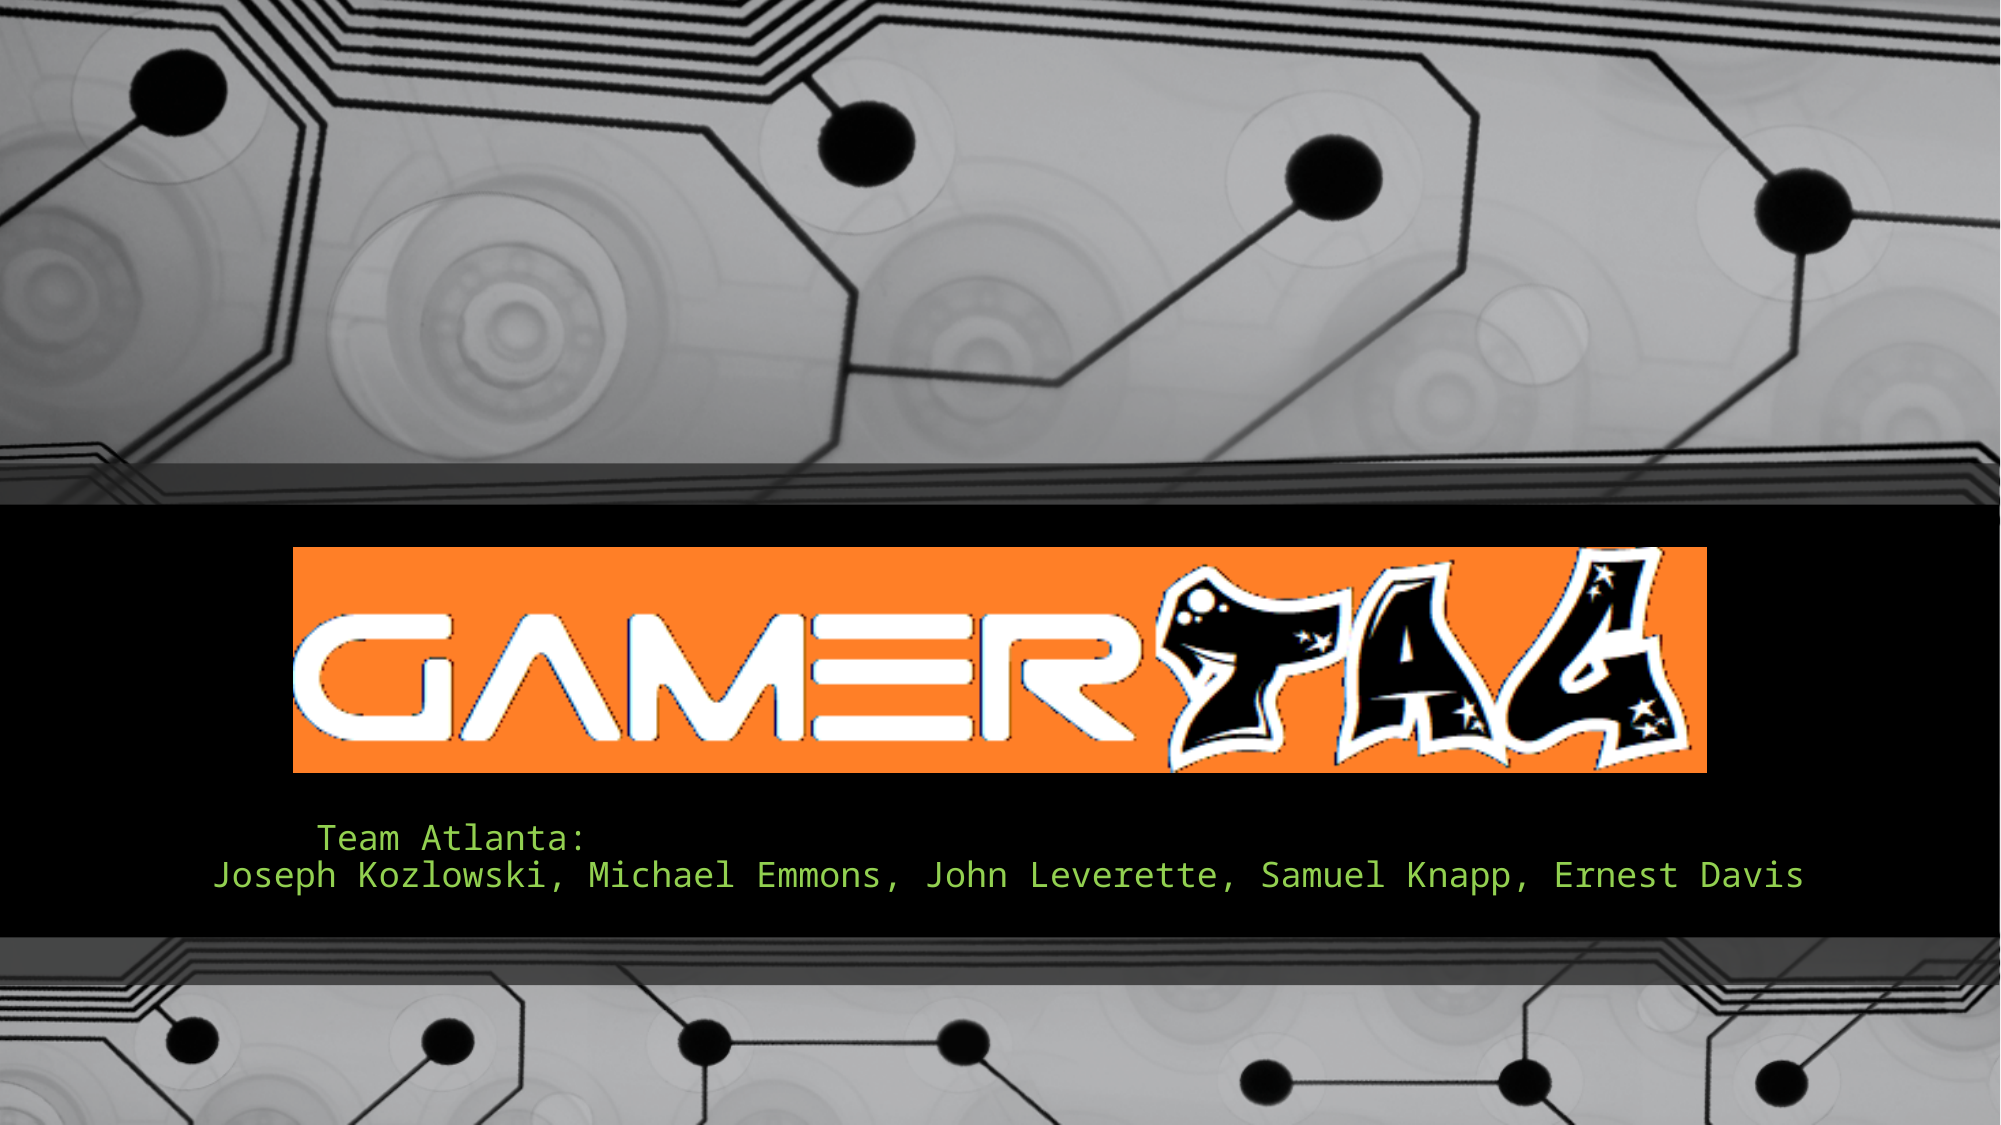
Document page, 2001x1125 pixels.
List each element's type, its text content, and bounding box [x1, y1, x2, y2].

title [174, 519, 1825, 800]
picture [0, 0, 2001, 1125]
subtitle Team Atlanta: Joseph Kozlowski, Michael Emmons, John Leverette, Samuel Knapp, Ernest Davis [174, 812, 1825, 925]
picture [293, 547, 1707, 773]
